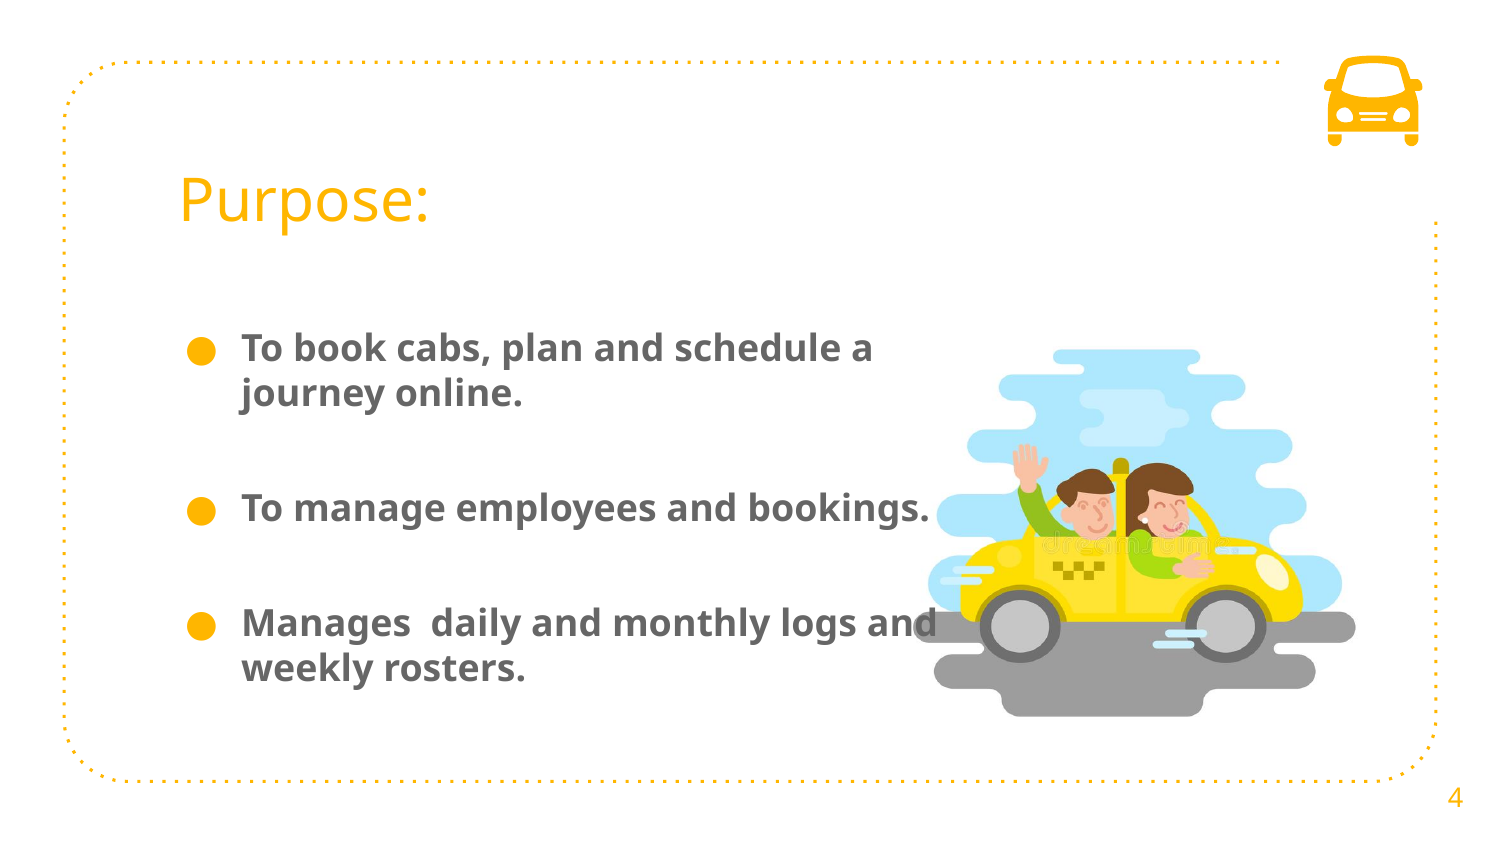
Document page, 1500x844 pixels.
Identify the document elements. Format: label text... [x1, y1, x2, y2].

picture [880, 309, 1388, 767]
title Purpose: [163, 146, 1291, 287]
list To book cabs, plan and schedule a journey online. To manage employees and bookings. Manages daily and monthly logs and weekly rosters. [151, 309, 878, 698]
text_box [1323, 55, 1423, 147]
slide_number ‹#› [1411, 753, 1500, 844]
